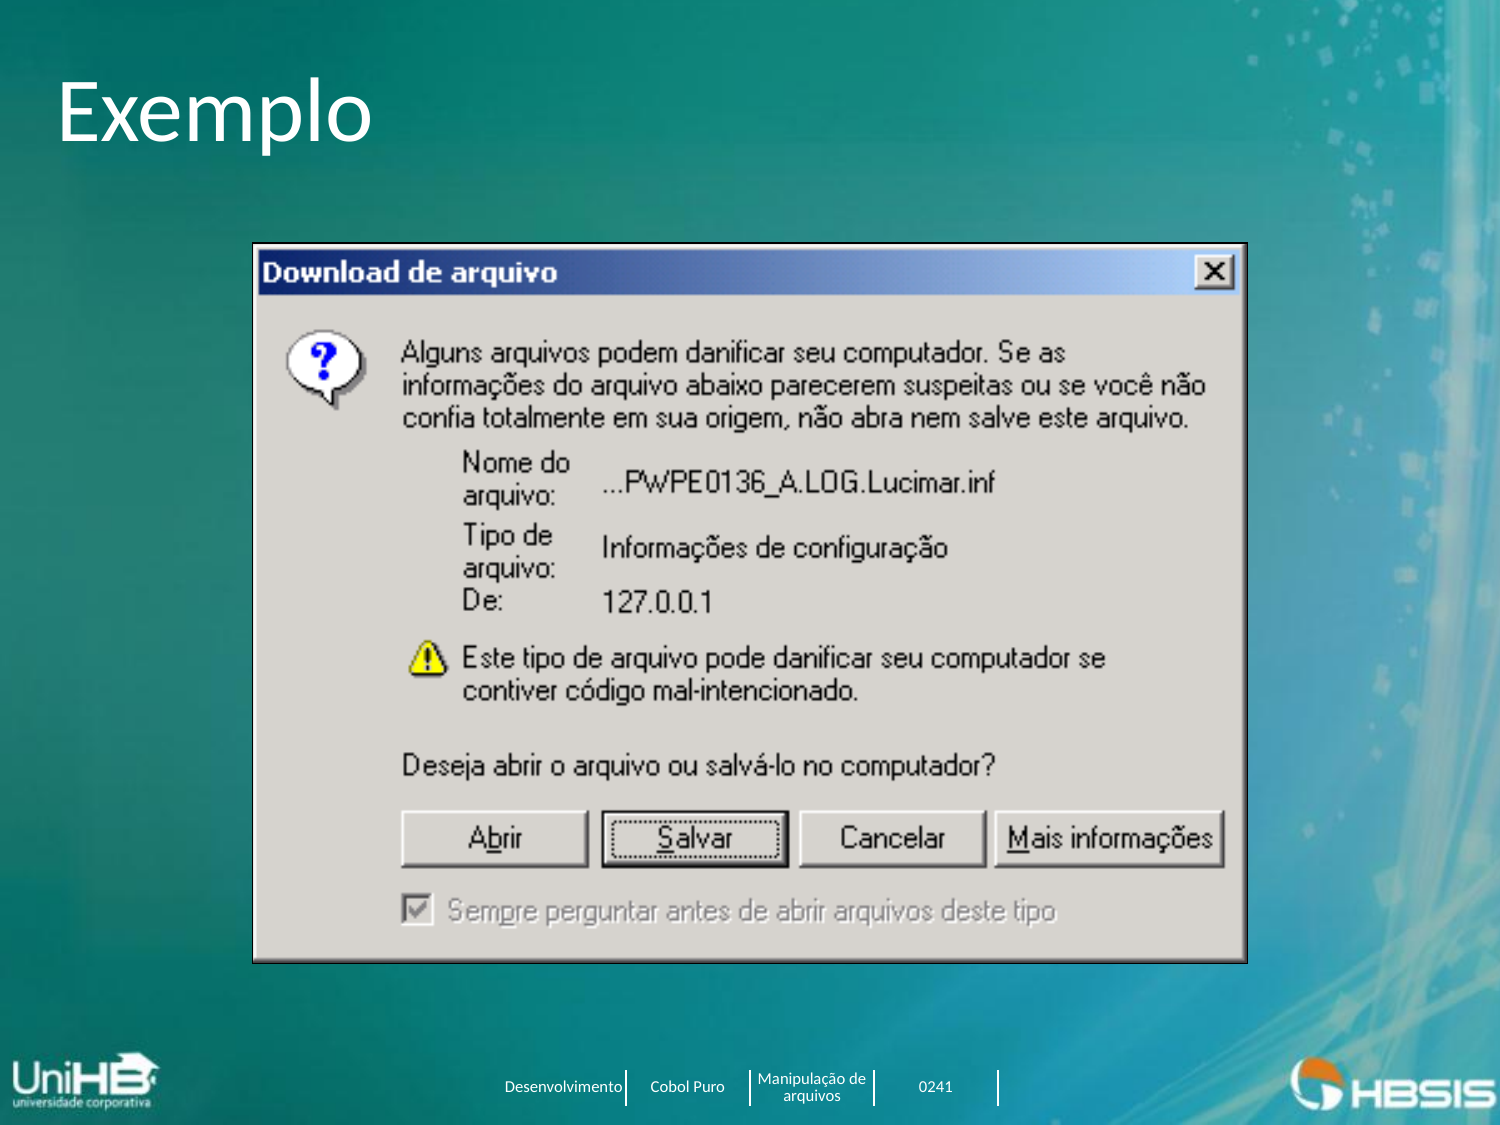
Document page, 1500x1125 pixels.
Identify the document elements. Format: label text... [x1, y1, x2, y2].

title Exemplo [41, 42, 1392, 159]
picture [0, 0, 1500, 1125]
